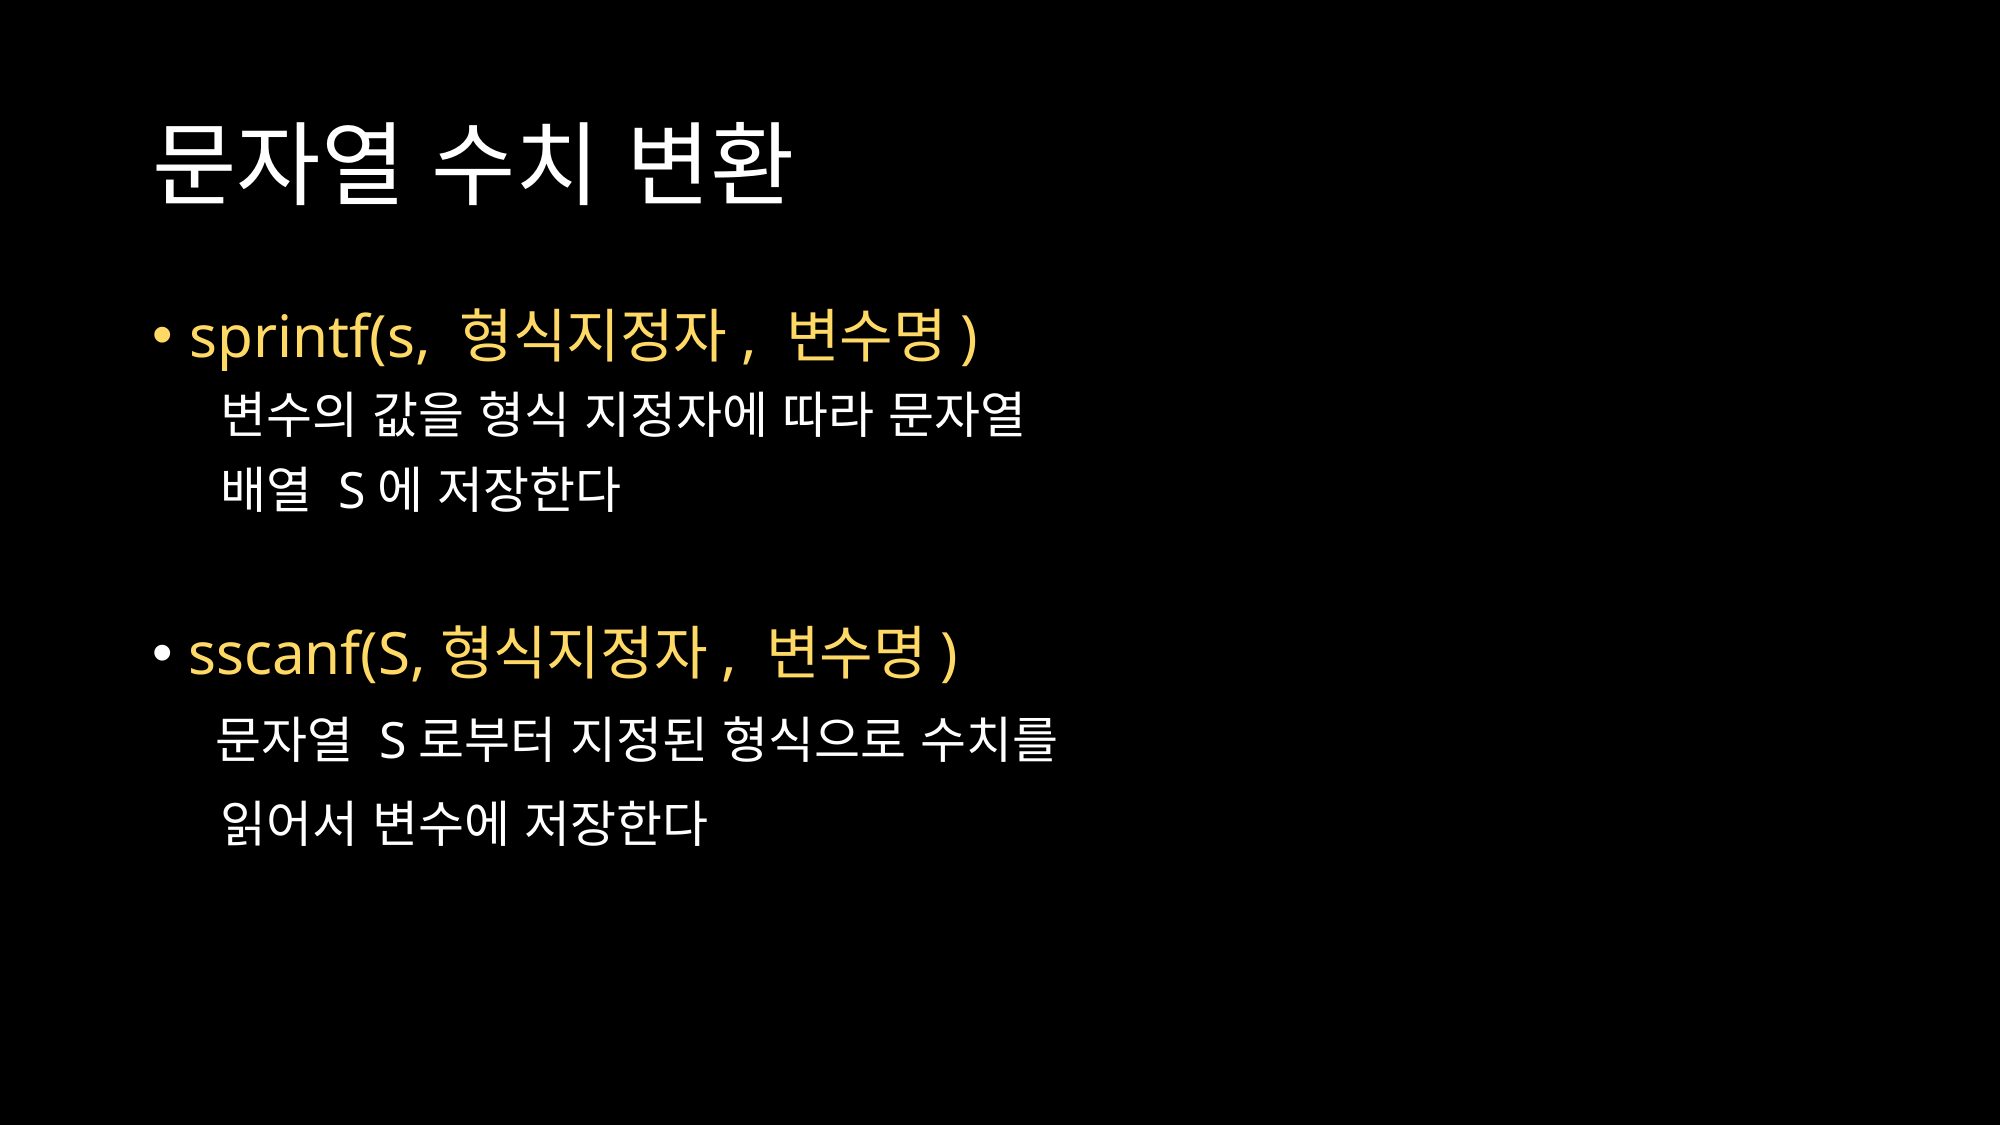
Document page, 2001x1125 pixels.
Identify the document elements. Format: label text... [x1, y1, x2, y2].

title 문자열 수치 변환 [137, 59, 1863, 278]
list sprintf(s, 형식지정자, 변수명) 변수의 값을 형식 지정자에 따라 문자열 배열 S에 저장한다 sscanf(S,형식지정자, 변수명) 문자열 S로부터 지정된 형식으로 수치를 읽어서 변수에 저장한다. [137, 299, 1863, 1014]
